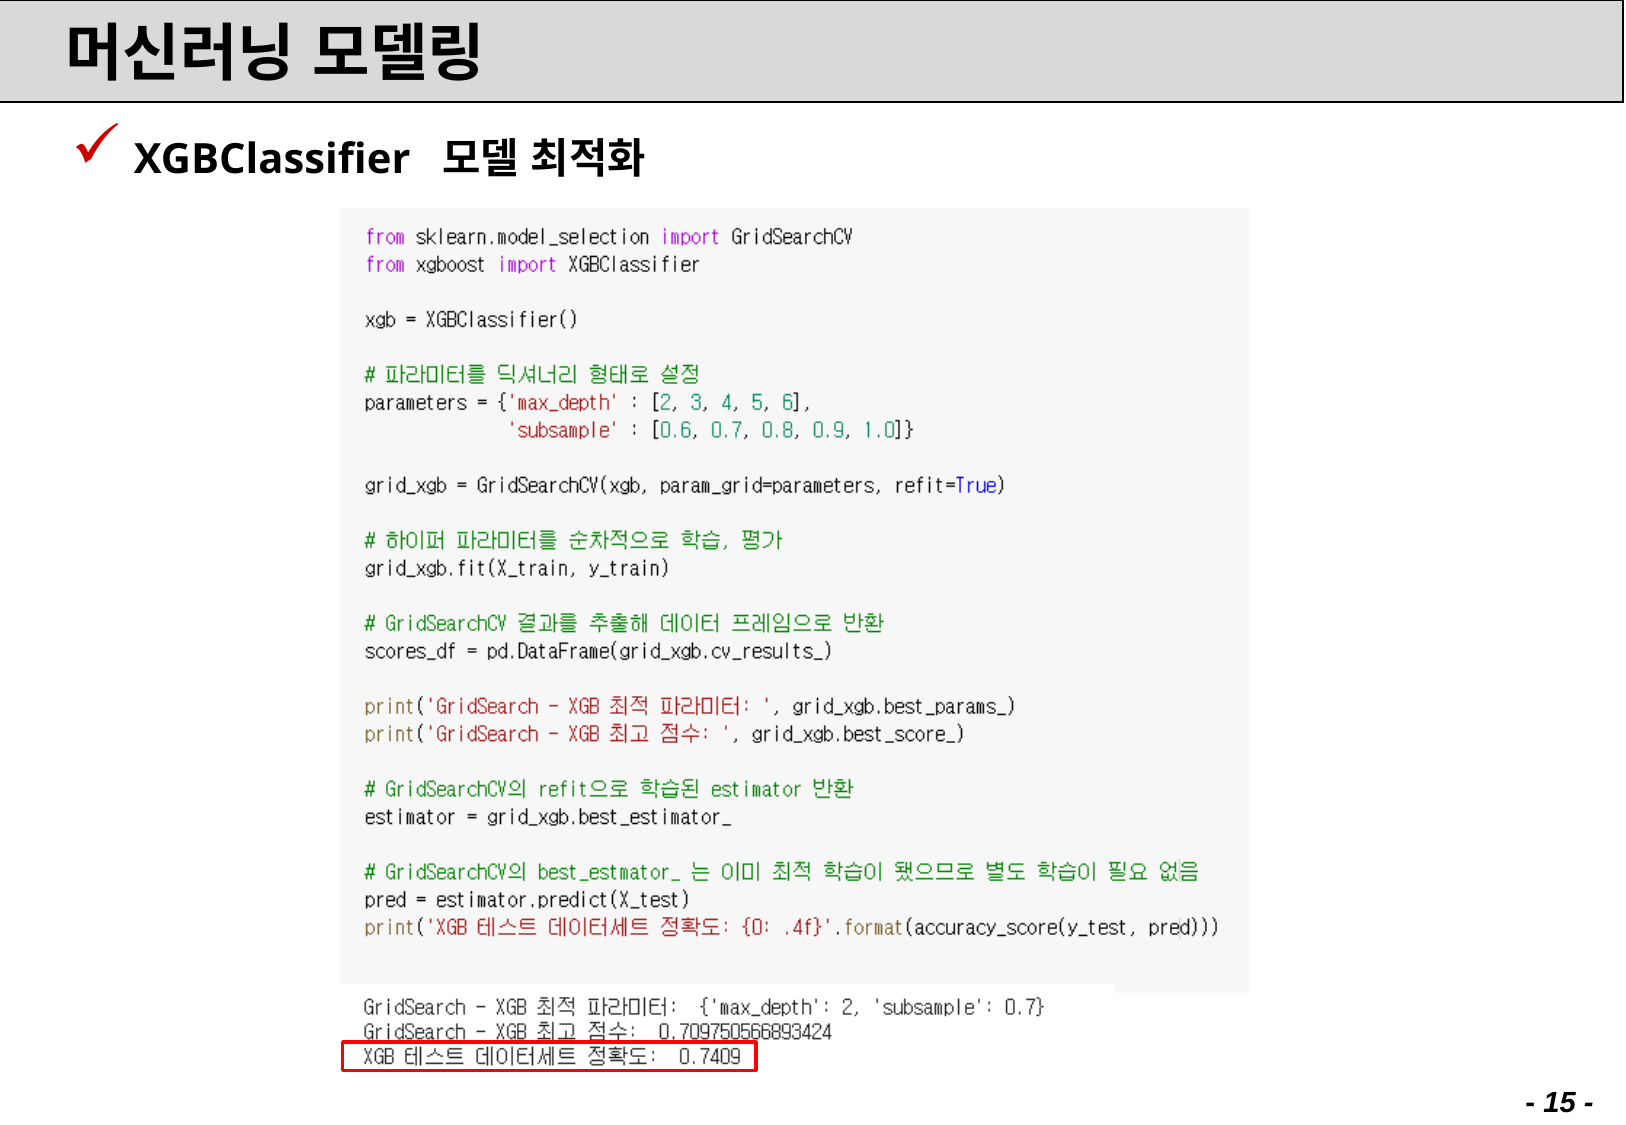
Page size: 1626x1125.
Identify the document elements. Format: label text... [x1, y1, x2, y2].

text_box XGBClassifier 모델 최적화 [56, 124, 1534, 190]
title 머신러닝 모델링 [32, 16, 1197, 85]
picture [340, 207, 1249, 1089]
